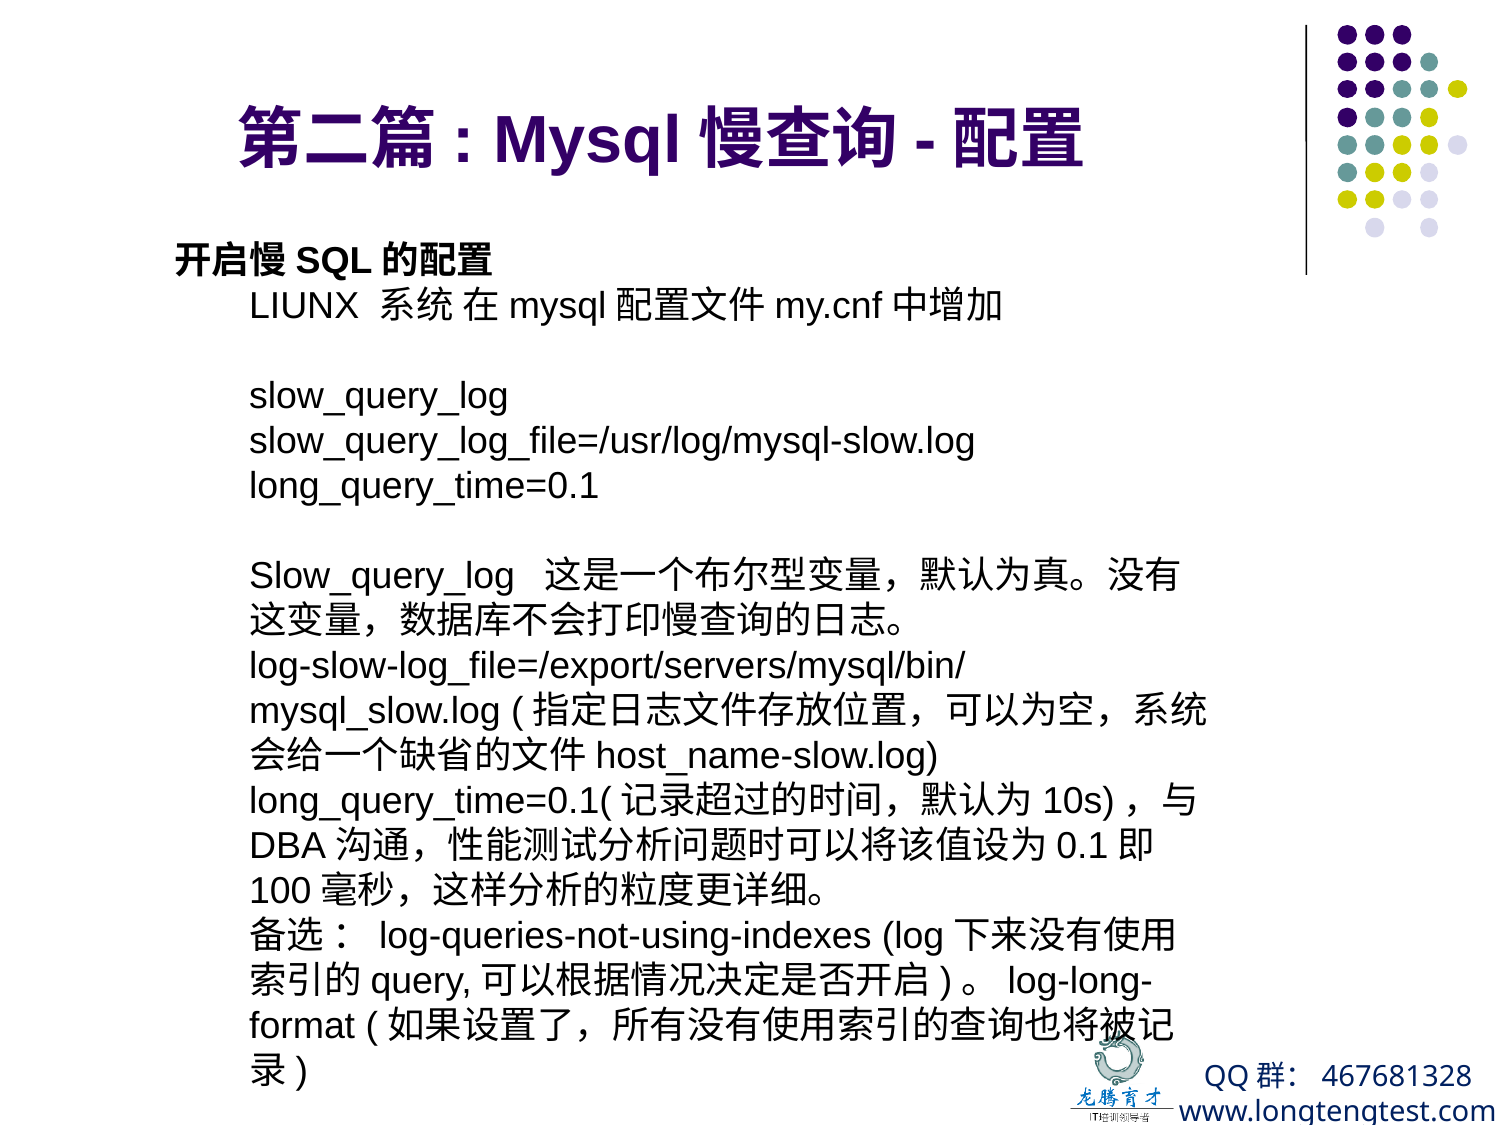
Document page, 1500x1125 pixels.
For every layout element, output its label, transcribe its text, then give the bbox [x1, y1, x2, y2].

title 第二篇: Mysql慢查询-配置 [64, 63, 1258, 244]
text_box 开启慢SQL的配置 LIUNX 系统 在mysql配置文件my.cnf中增加 slow_query_log slow_query_log_file=/usr/log/mysql-slow.log long_query_time=0.1 Slow_query_log 这是一个布尔型变量，默认为真。没有这变量，数据库不会打印慢查询的日志。 log-slow-log_file=/export/servers/mysql/bin/mysql_slow.log (指定日志文件存放位置，可以为空，系统会给一个缺省的文件host_name-slow.log) long_query_time=0.1(记录超过的时间，默认为10s)，与DBA沟通，性能测试分析问题时可以将该值设为0.1即100毫秒，这样分析的粒度更详细。 备选 ：log-queries-not-using-indexes (log下来没有使用索引的query,可以根据情况决定是否开启)。log-long-format (如果设置了，所有没有使用索引的查询也将被记录) [159, 228, 1223, 1099]
picture [1068, 1099, 1176, 1125]
